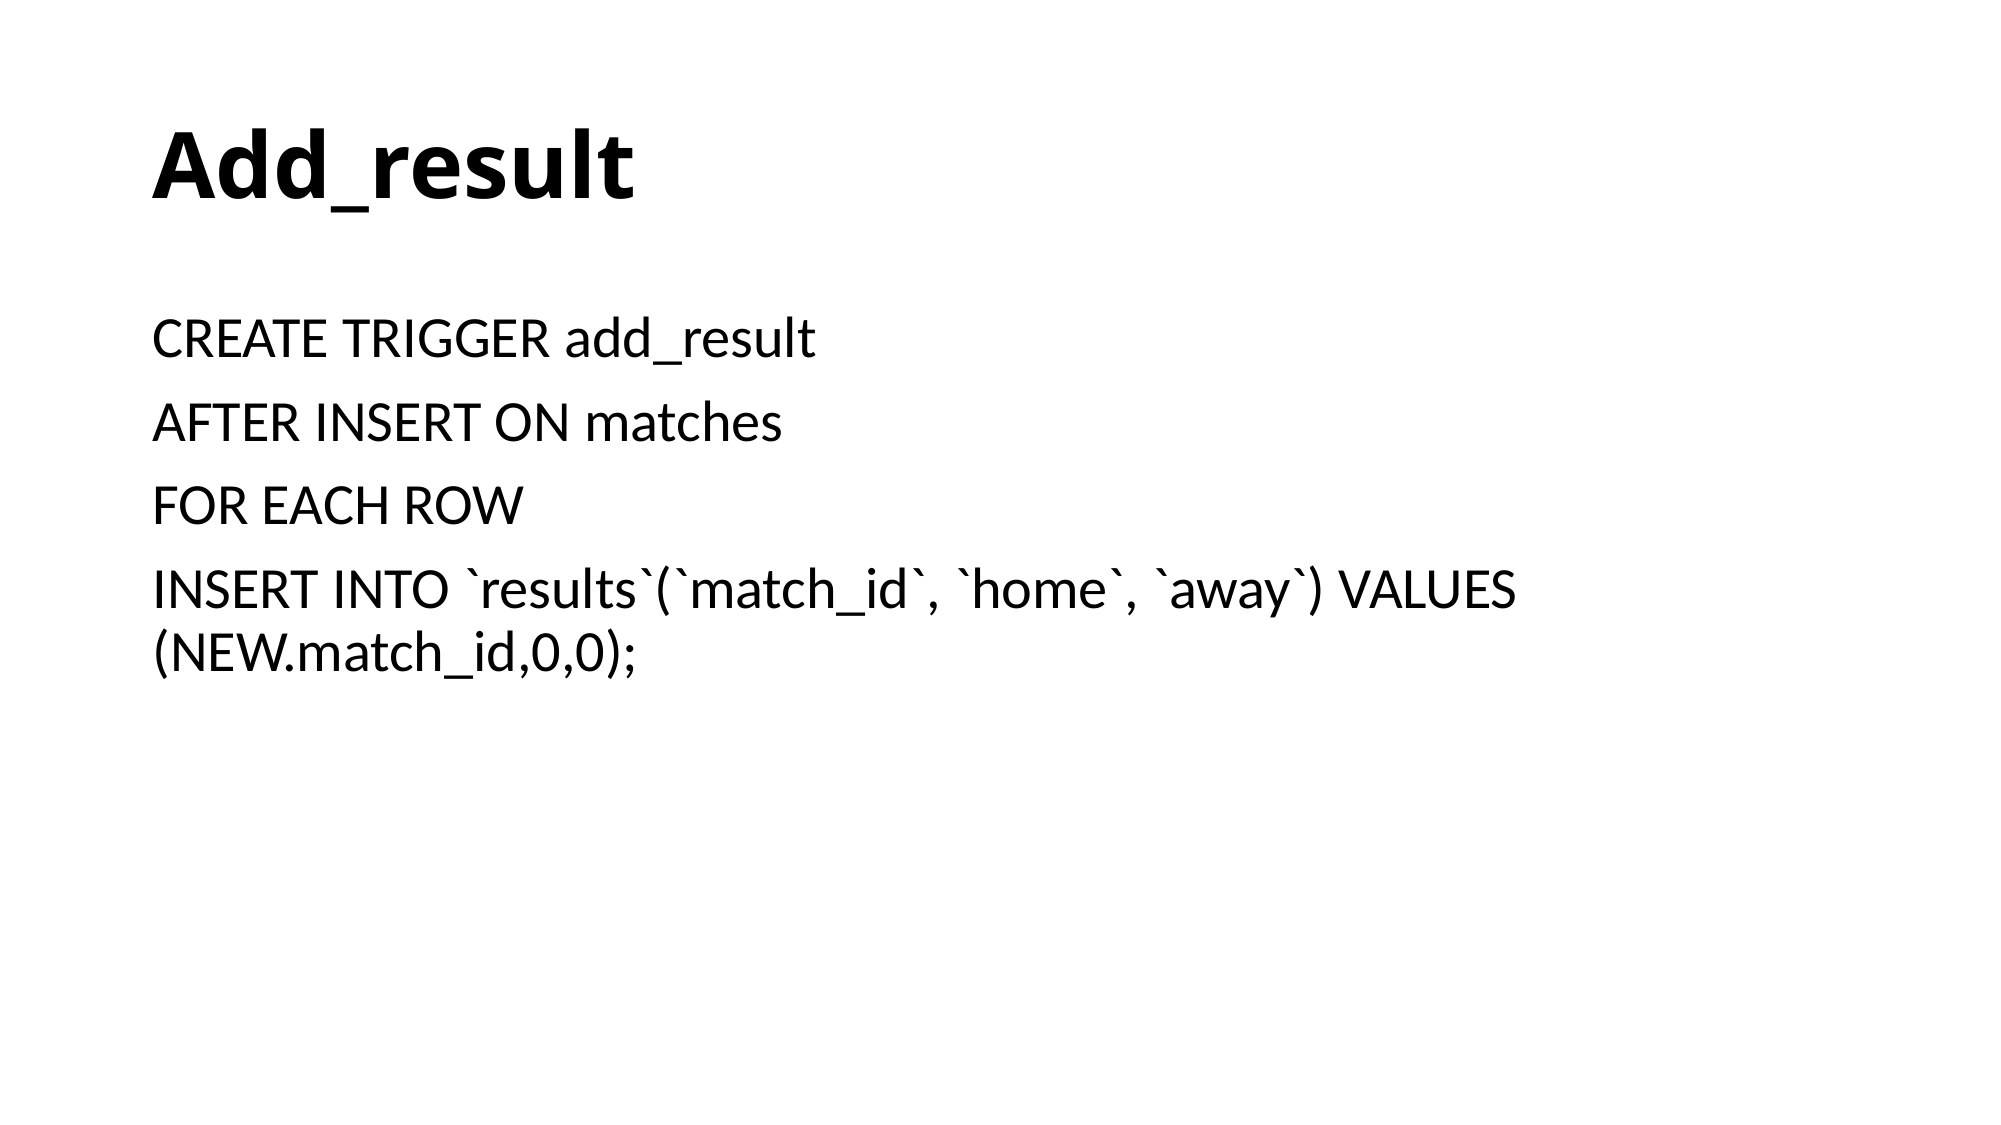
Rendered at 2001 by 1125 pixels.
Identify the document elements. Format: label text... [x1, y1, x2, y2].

title Add_result [137, 59, 1863, 278]
list CREATE TRIGGER add_result AFTER INSERT ON matches FOR EACH ROW INSERT INTO `results`(`match_id`, `home`, `away`) VALUES (NEW.match_id,0,0); [137, 299, 1863, 1014]
